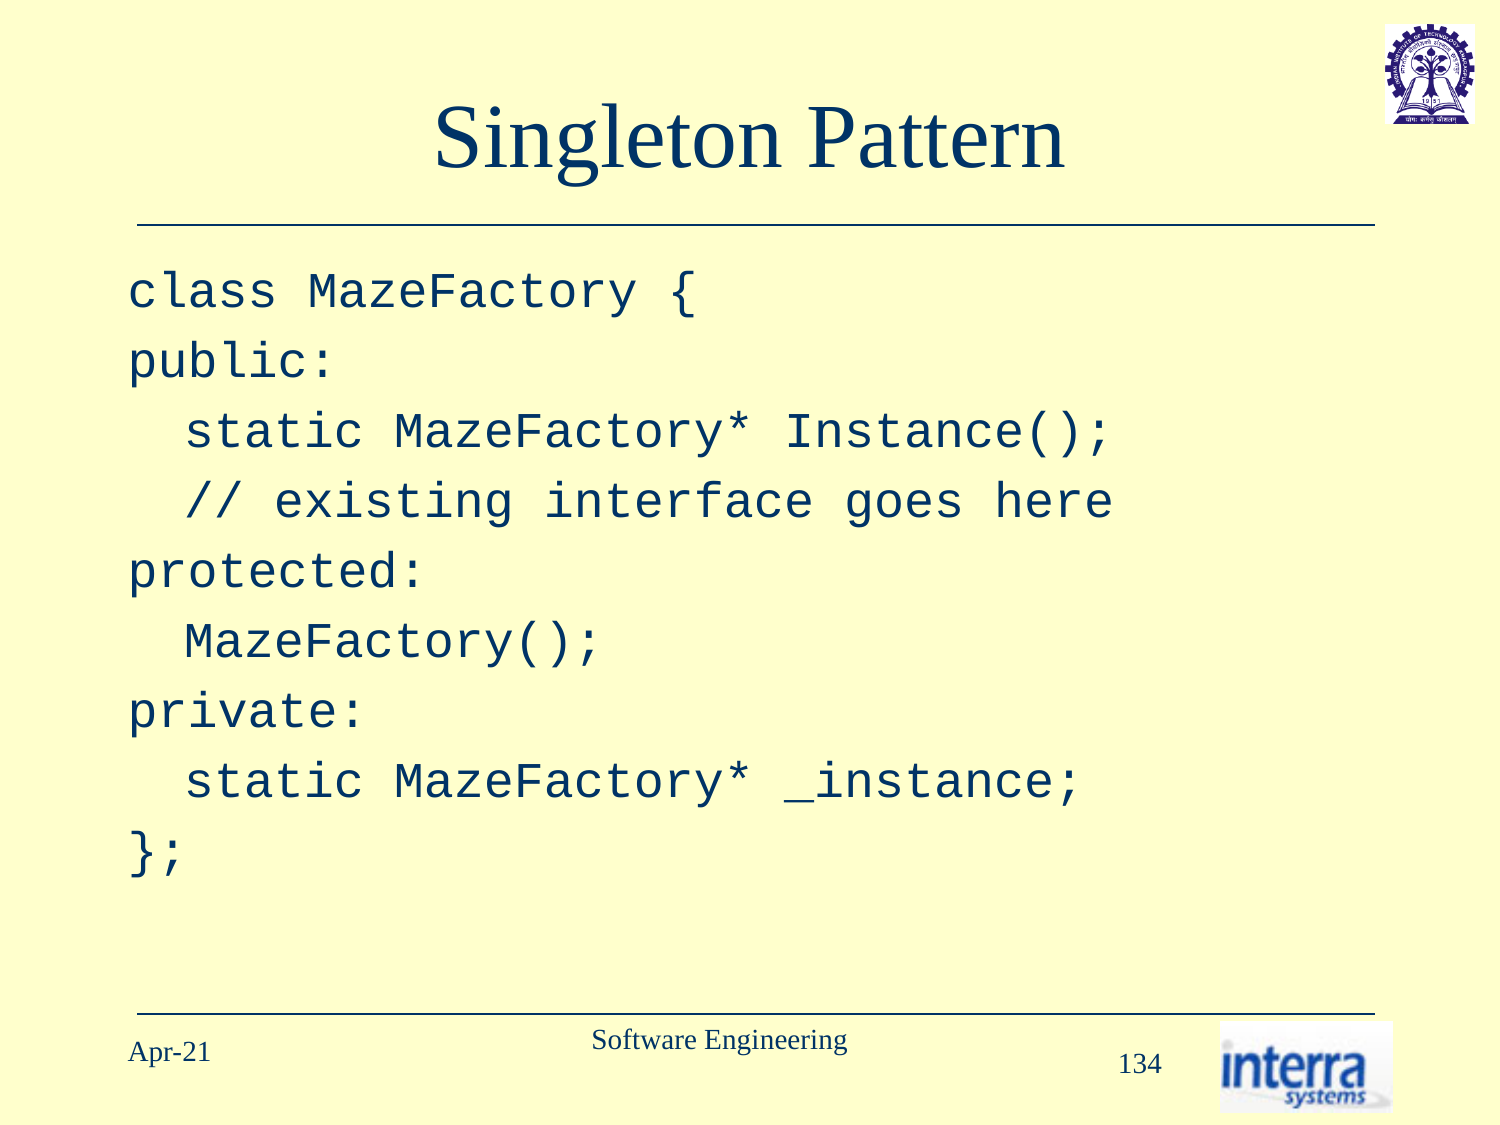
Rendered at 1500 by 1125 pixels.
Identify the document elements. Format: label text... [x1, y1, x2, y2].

text_box Software Engineering [349, 1013, 1090, 1125]
picture [1385, 24, 1475, 124]
picture [1220, 1021, 1393, 1113]
list class MazeFactory { public: static MazeFactory* Instance(); // existing interface goes here protected: MazeFactory(); private: static MazeFactory* _instance; }; [112, 249, 1388, 1000]
title Singleton Pattern [112, 37, 1388, 225]
text_box Apr-21 [112, 1024, 307, 1100]
